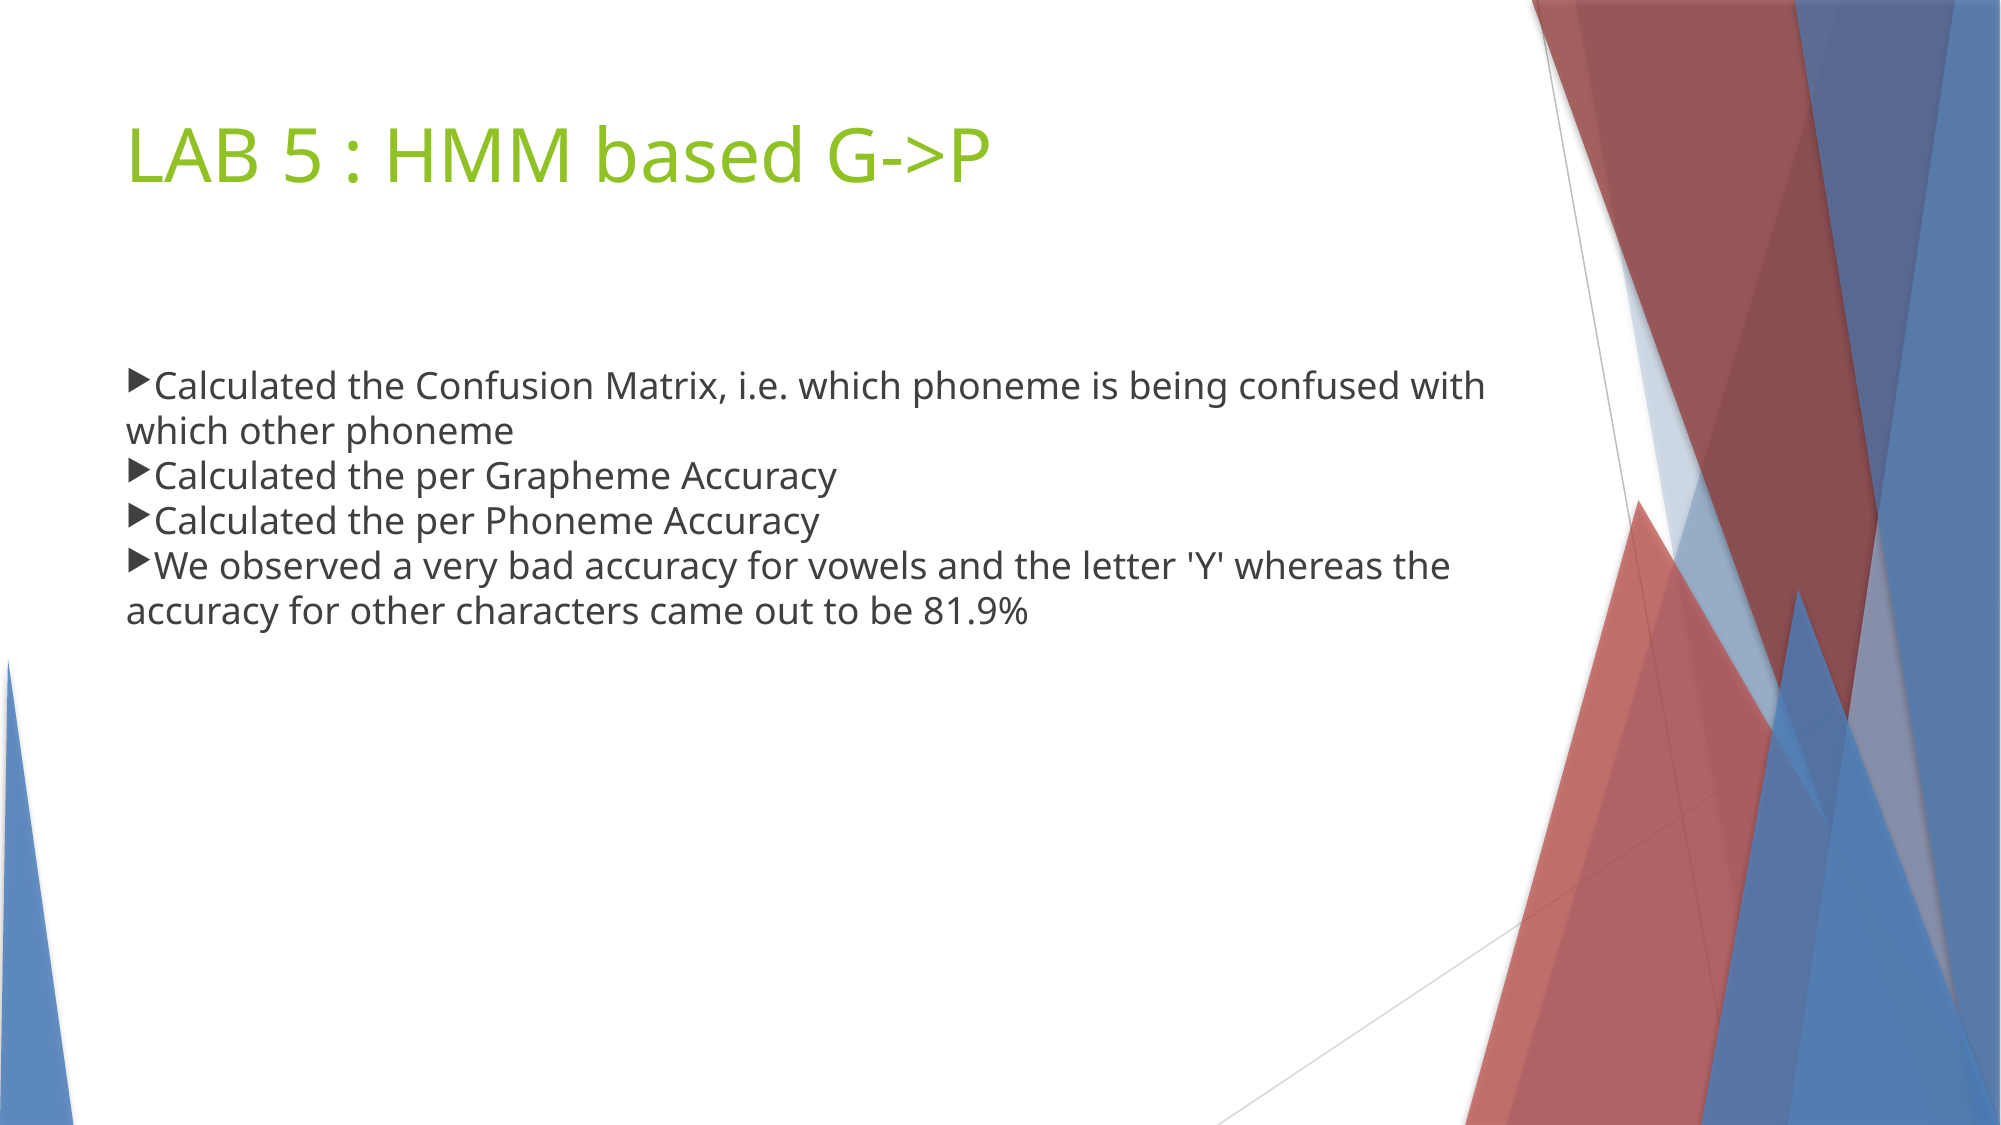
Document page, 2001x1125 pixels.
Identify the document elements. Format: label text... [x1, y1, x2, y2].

text_box Calculated the Confusion Matrix, i.e. which phoneme is being confused with which other phoneme Calculated the per Grapheme Accuracy Calculated the per Phoneme Accuracy We observed a very bad accuracy for vowels and the letter 'Y' whereas the accuracy for other characters came out to be 81.9% [111, 354, 1522, 991]
text_box LAB 5 : HMM based G->P [111, 99, 1522, 317]
